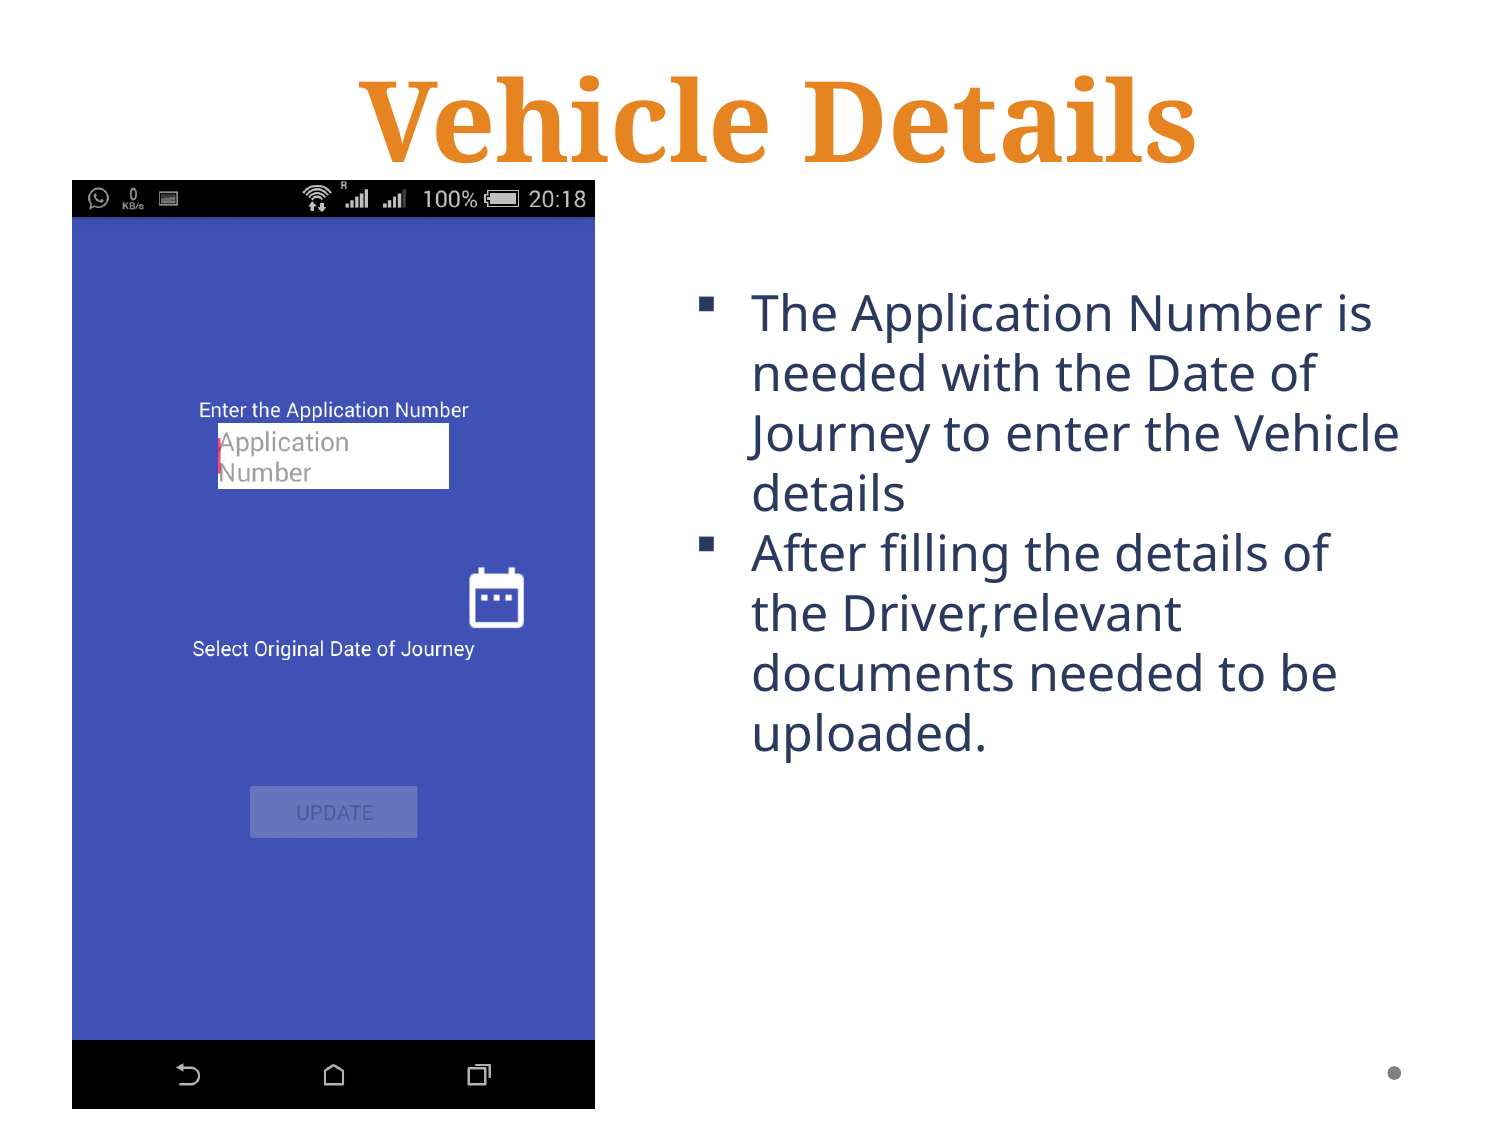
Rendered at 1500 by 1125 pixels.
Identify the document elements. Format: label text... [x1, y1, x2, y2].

picture [72, 180, 595, 1109]
text_box The Application Number is needed with the Date of Journey to enter the Vehicle details After filling the details of the Driver,relevant documents needed to be uploaded. [680, 273, 1427, 1016]
text_box Vehicle Details [369, 42, 1191, 193]
